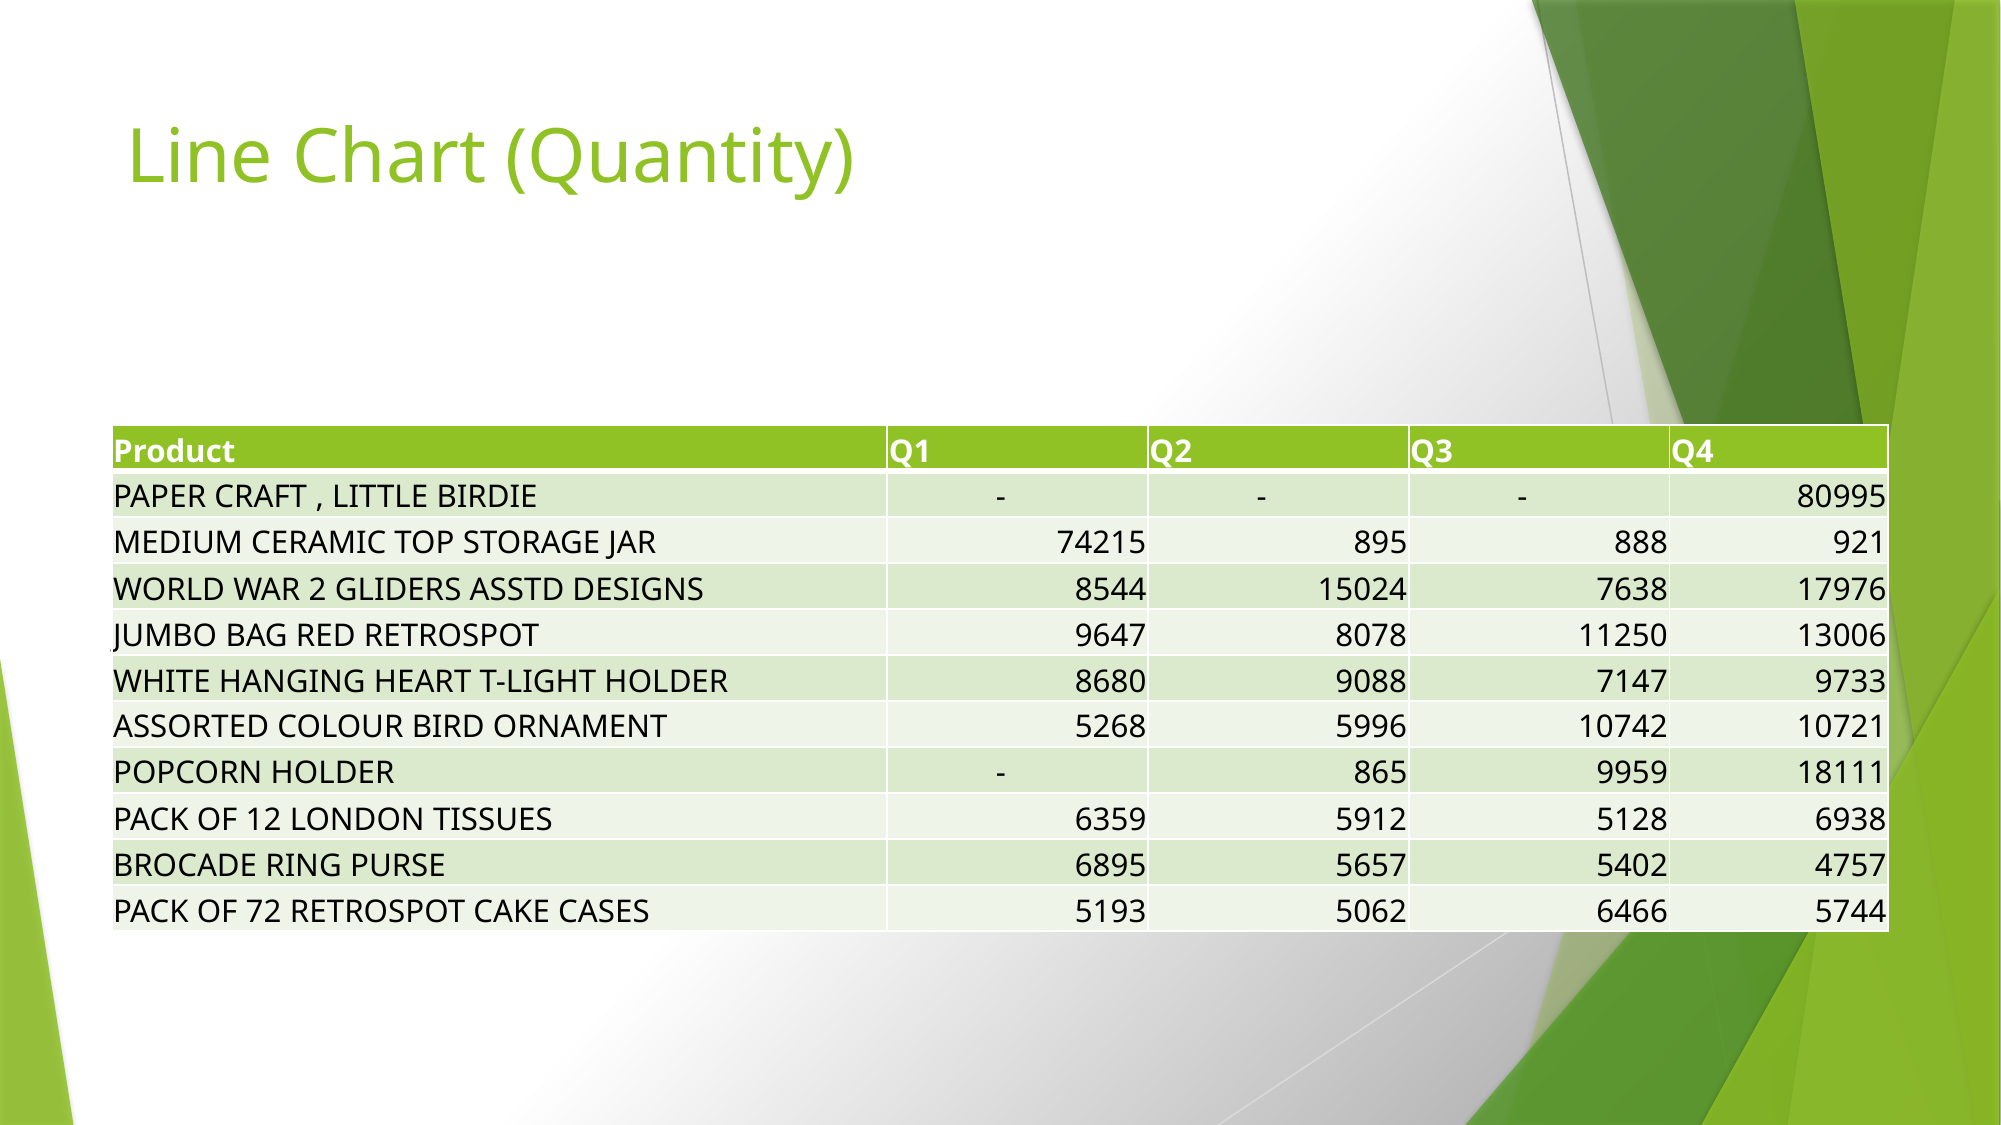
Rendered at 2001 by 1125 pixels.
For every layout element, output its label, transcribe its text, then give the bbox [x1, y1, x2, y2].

table_cell MEDIUM CERAMIC TOP STORAGE JAR [113, 518, 886, 562]
table_cell 865 [1149, 748, 1408, 792]
table_cell - [888, 748, 1147, 792]
table_cell 18111 [1670, 748, 1887, 792]
table_cell 921 [1670, 518, 1887, 562]
table_cell 80995 [1670, 474, 1887, 516]
table_cell 5128 [1410, 794, 1669, 838]
table_cell - [888, 474, 1147, 516]
table_cell POPCORN HOLDER [113, 748, 886, 792]
table_cell 5268 [888, 702, 1147, 746]
table_cell 6359 [888, 794, 1147, 838]
table_cell 5657 [1149, 840, 1408, 884]
table_header Product [113, 426, 886, 468]
table_cell PACK OF 72 RETROSPOT CAKE CASES [113, 886, 886, 930]
table_cell 9959 [1410, 748, 1669, 792]
table_cell 5744 [1670, 886, 1887, 930]
table_cell WORLD WAR 2 GLIDERS ASSTD DESIGNS [113, 564, 886, 608]
table_cell 13006 [1670, 610, 1887, 654]
table_cell 5402 [1410, 840, 1669, 884]
table_cell 9647 [888, 610, 1147, 654]
table_cell 5996 [1149, 702, 1408, 746]
table_cell - [1149, 474, 1408, 516]
table_cell 888 [1410, 518, 1669, 562]
table_header Q4 [1670, 426, 1887, 468]
table_header Q2 [1149, 426, 1408, 468]
table_cell 7638 [1410, 564, 1669, 608]
table_cell 7147 [1410, 656, 1669, 700]
table_cell PACK OF 12 LONDON TISSUES [113, 794, 886, 838]
table_cell 10721 [1670, 702, 1887, 746]
table_cell 11250 [1410, 610, 1669, 654]
table_cell 17976 [1670, 564, 1887, 608]
table_cell WHITE HANGING HEART T-LIGHT HOLDER [113, 656, 886, 700]
table_header Q3 [1410, 426, 1669, 468]
table_header Q1 [888, 426, 1147, 468]
table_cell 6938 [1670, 794, 1887, 838]
table_cell ASSORTED COLOUR BIRD ORNAMENT [113, 702, 886, 746]
table_cell 8680 [888, 656, 1147, 700]
table_cell 6895 [888, 840, 1147, 884]
table_cell 4757 [1670, 840, 1887, 884]
table_cell 5193 [888, 886, 1147, 930]
table_cell 8078 [1149, 610, 1408, 654]
table_cell 8544 [888, 564, 1147, 608]
table_cell 10742 [1410, 702, 1669, 746]
table_cell 9733 [1670, 656, 1887, 700]
table_cell 895 [1149, 518, 1408, 562]
table_cell 6466 [1410, 886, 1669, 930]
table_cell 5062 [1149, 886, 1408, 930]
table_cell 74215 [888, 518, 1147, 562]
table_cell JUMBO BAG RED RETROSPOT [113, 610, 886, 654]
table_cell 9088 [1149, 656, 1408, 700]
title Line Chart (Quantity) [111, 99, 1522, 317]
table_cell 5912 [1149, 794, 1408, 838]
table_cell 15024 [1149, 564, 1408, 608]
table_cell - [1410, 474, 1669, 516]
table_cell BROCADE RING PURSE [113, 840, 886, 884]
table_cell PAPER CRAFT , LITTLE BIRDIE [113, 474, 886, 516]
